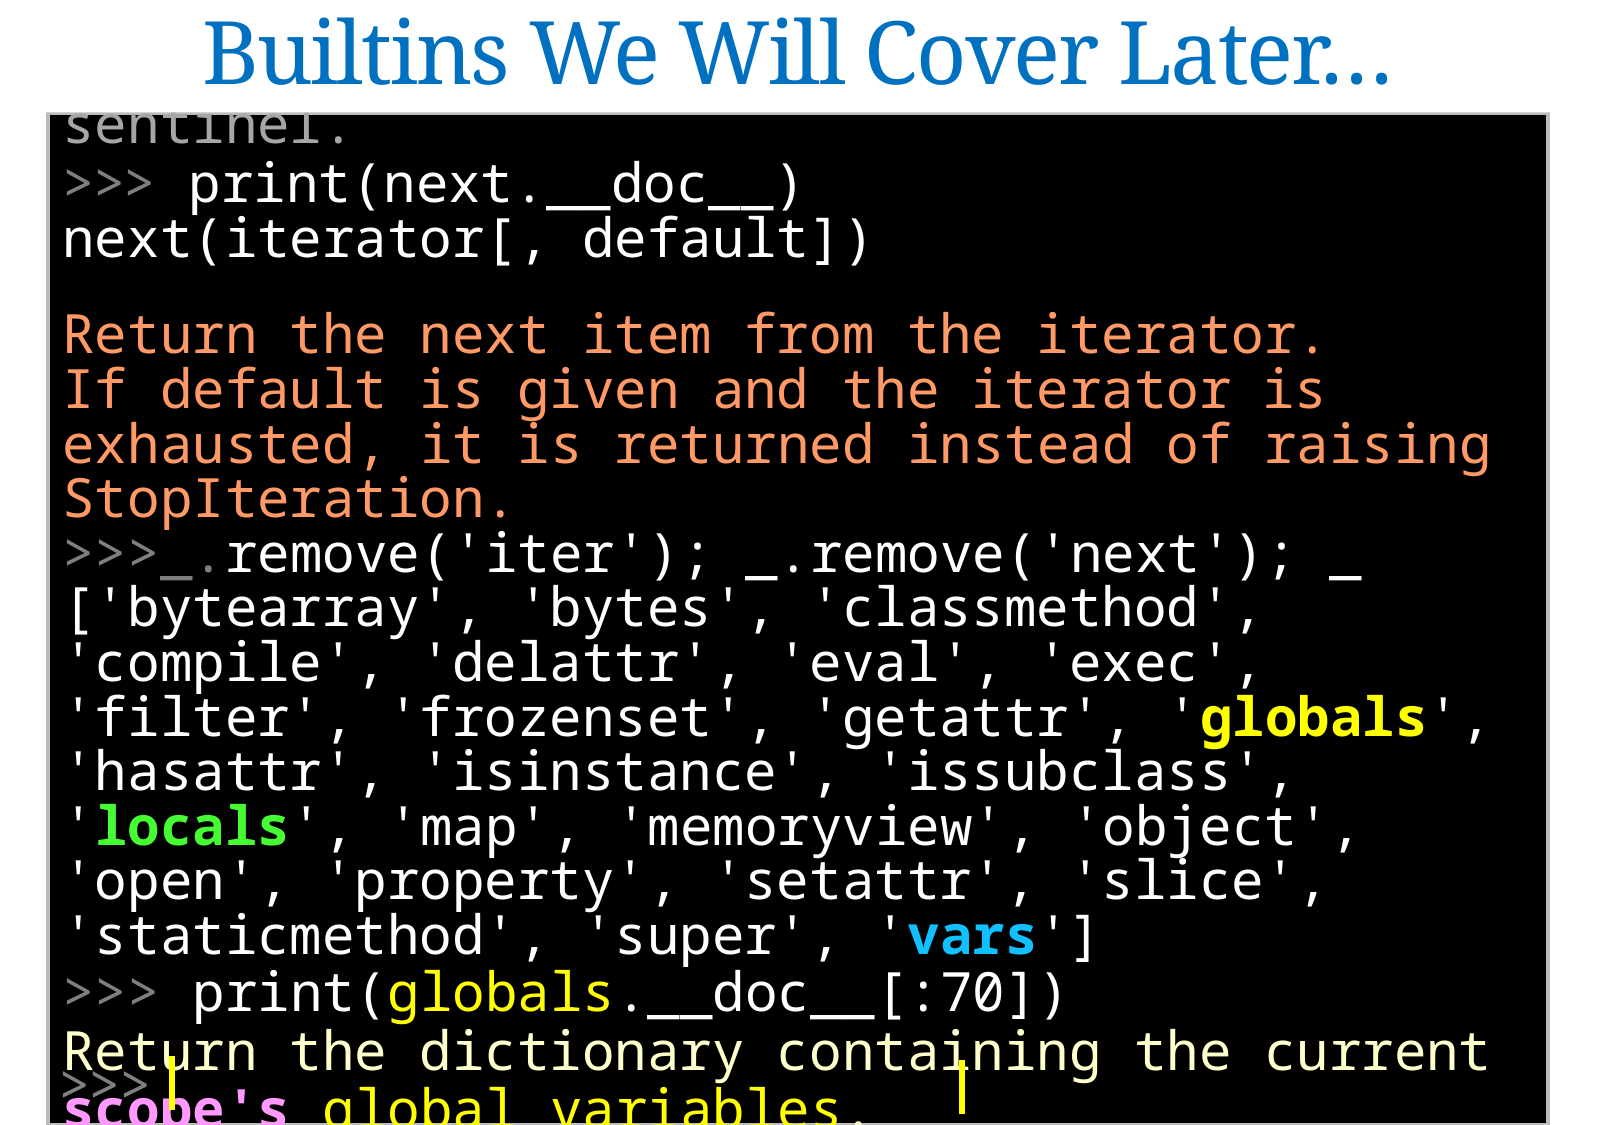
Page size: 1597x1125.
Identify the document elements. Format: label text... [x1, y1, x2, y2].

text_box callable is called until it returns the sentinel. >>> print(next.__doc__) next(iterator[, default]) Return the next item from the iterator. If default is given and the iterator is exhausted, it is returned instead of raising StopIteration. >>>_.remove('iter'); _.remove('next'); _ ['bytearray', 'bytes', 'classmethod', 'compile', 'delattr', 'eval', 'exec', 'filter', 'frozenset', 'getattr', 'globals', 'hasattr', 'isinstance', 'issubclass', 'locals', 'map', 'memoryview', 'object', 'open', 'property', 'setattr', 'slice', 'staticmethod', 'super', 'vars'] >>> print(globals.__doc__[:70]) Return the dictionary containing the current scope's global variables. >>> print(locals.__doc__[:67]) [46, 113, 1550, 1125]
text_box Builtins We Will Cover Later… [0, 0, 1597, 113]
text_box >>> [43, 1044, 167, 1116]
